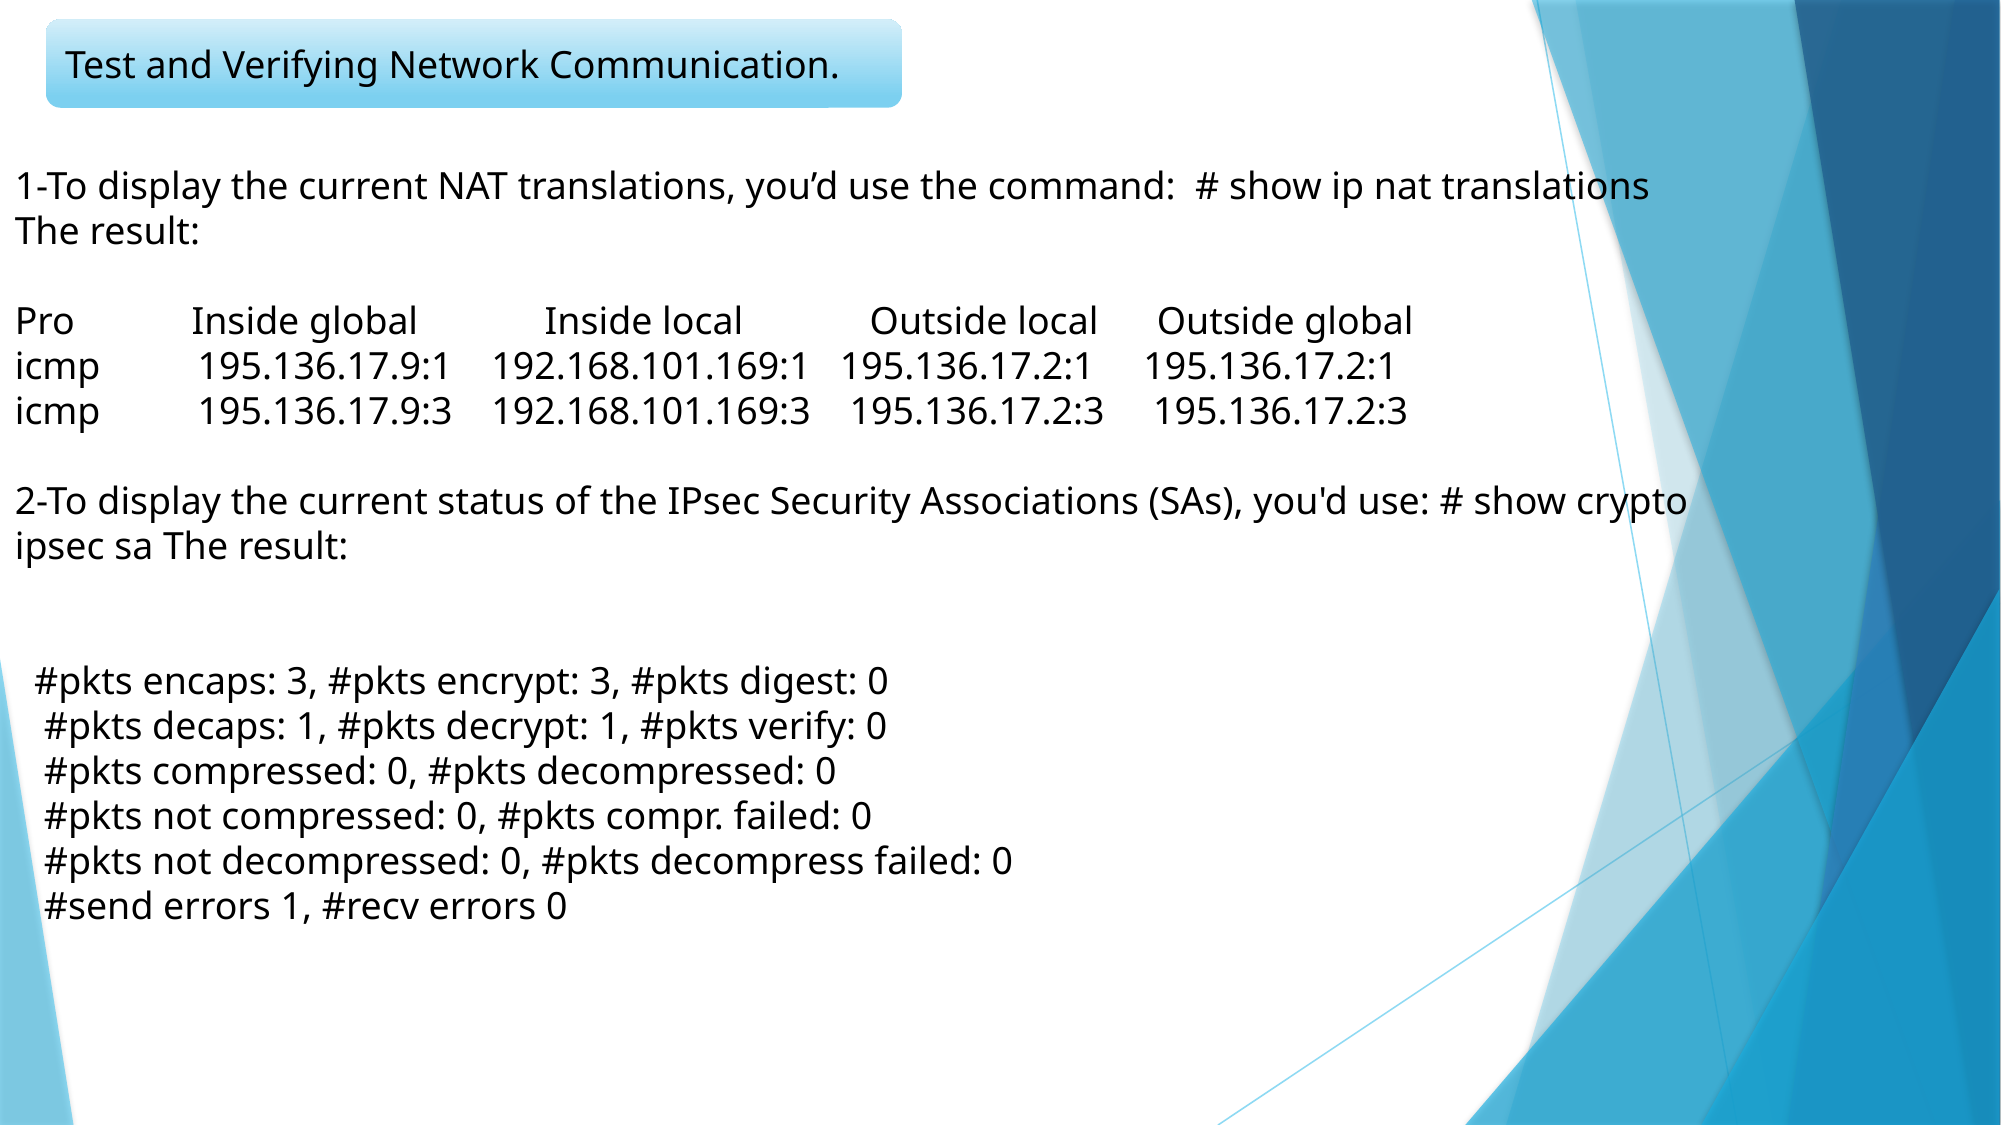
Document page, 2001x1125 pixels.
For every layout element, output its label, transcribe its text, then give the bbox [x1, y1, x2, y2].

text_box 1-To display the current NAT translations, you’d use the command: # show ip nat translations The result: Pro Inside global Inside local Outside local Outside global icmp 195.136.17.9:1 192.168.101.169:1 195.136.17.2:1 195.136.17.2:1 icmp 195.136.17.9:3 192.168.101.169:3 195.136.17.2:3 195.136.17.2:3 2-To display the current status of the IPsec Security Associations (SAs), you'd use: # show crypto ipsec sa The result: #pkts encaps: 3, #pkts encrypt: 3, #pkts digest: 0 #pkts decaps: 1, #pkts decrypt: 1, #pkts verify: 0 #pkts compressed: 0, #pkts decompressed: 0 #pkts not compressed: 0, #pkts compr. failed: 0 #pkts not decompressed: 0, #pkts decompress failed: 0 #send errors 1, #recv errors 0 [0, 154, 1824, 979]
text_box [45, 18, 903, 109]
